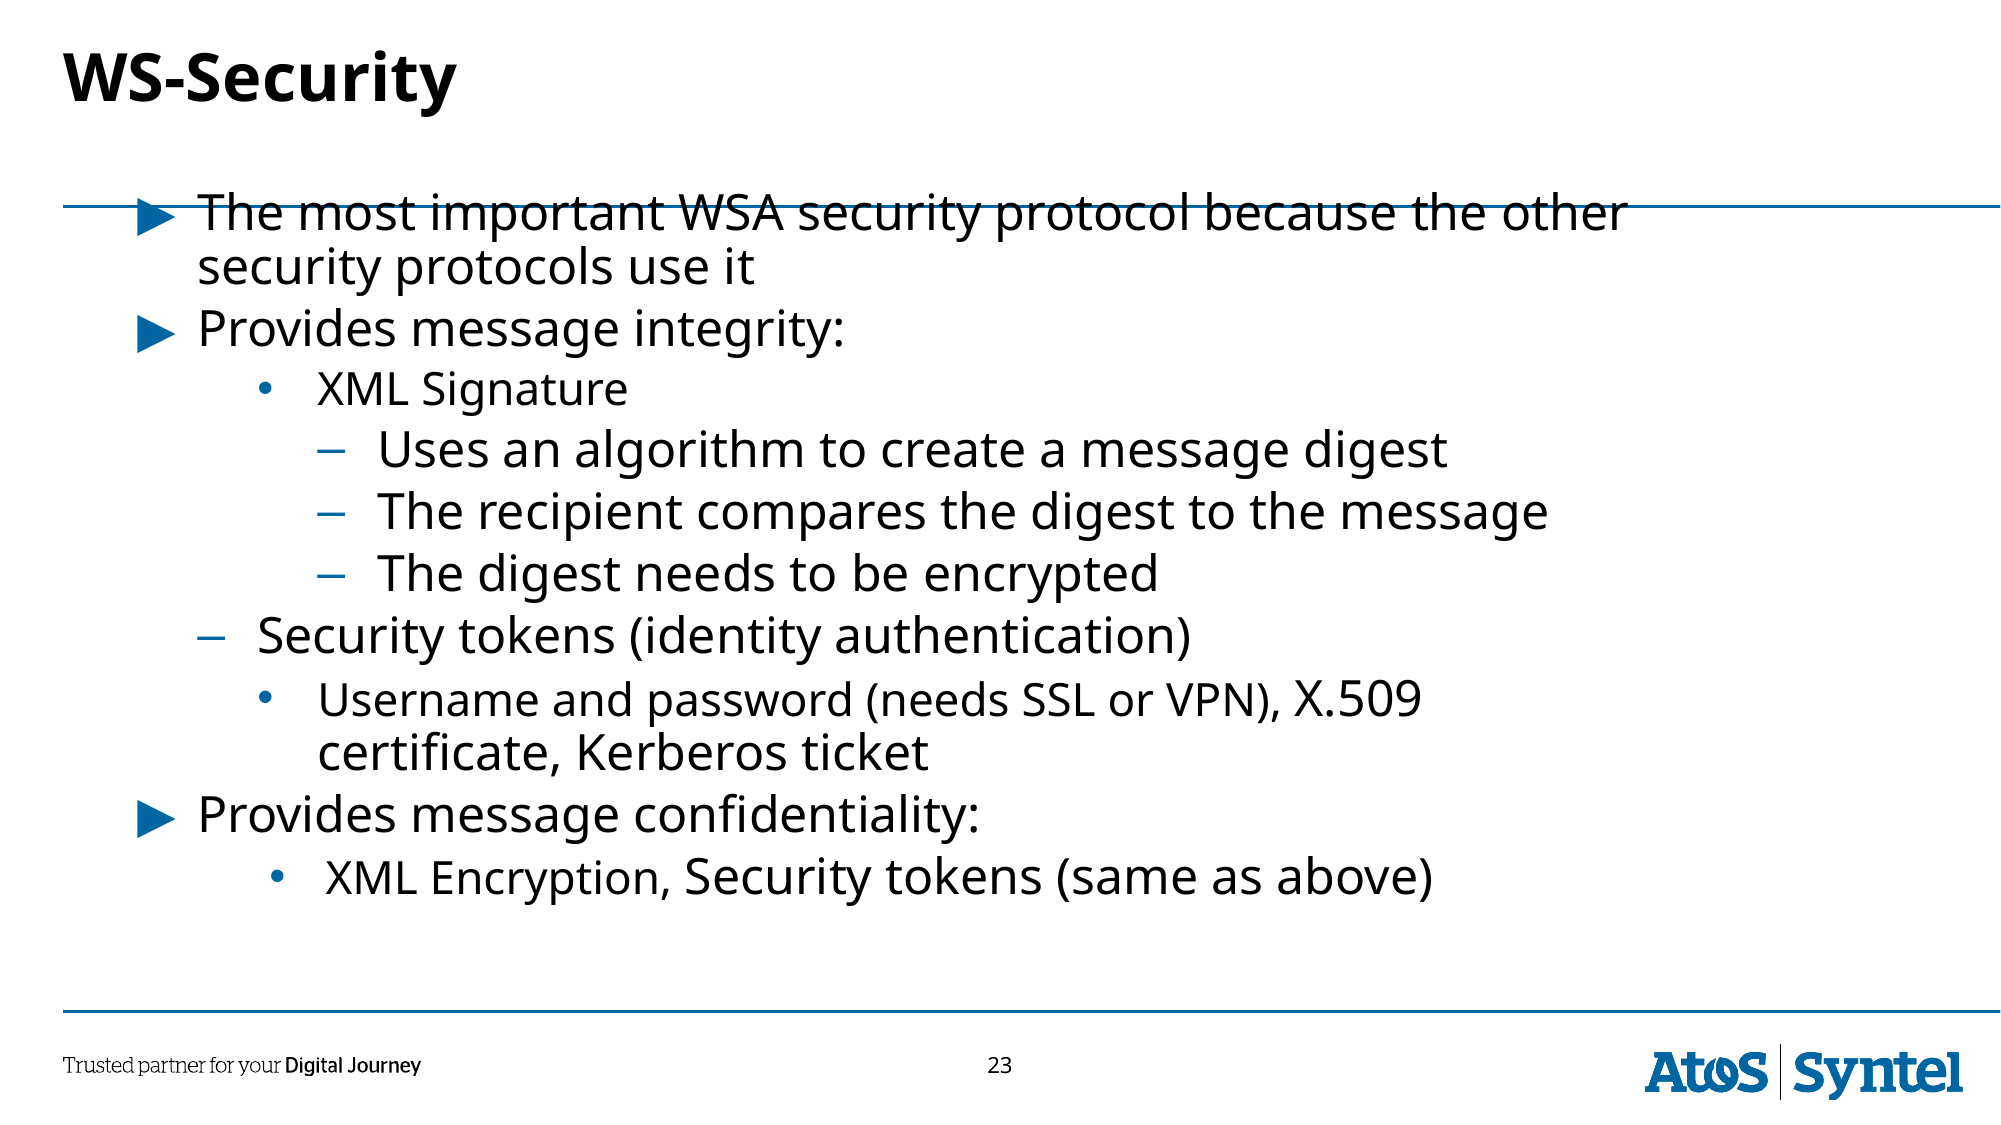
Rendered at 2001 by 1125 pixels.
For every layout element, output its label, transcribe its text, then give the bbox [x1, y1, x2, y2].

list The most important WSA security protocol because the other security protocols use it Provides message integrity: XML Signature Uses an algorithm to create a message digest The recipient compares the digest to the message The digest needs to be encrypted Security tokens (identity authentication) Username and password (needs SSL or VPN), X.509 certificate, Kerberos ticket Provides message confidentiality: XML Encryption, Security tokens (same as above) [137, 187, 1656, 1085]
title WS-Security [63, 26, 1961, 185]
